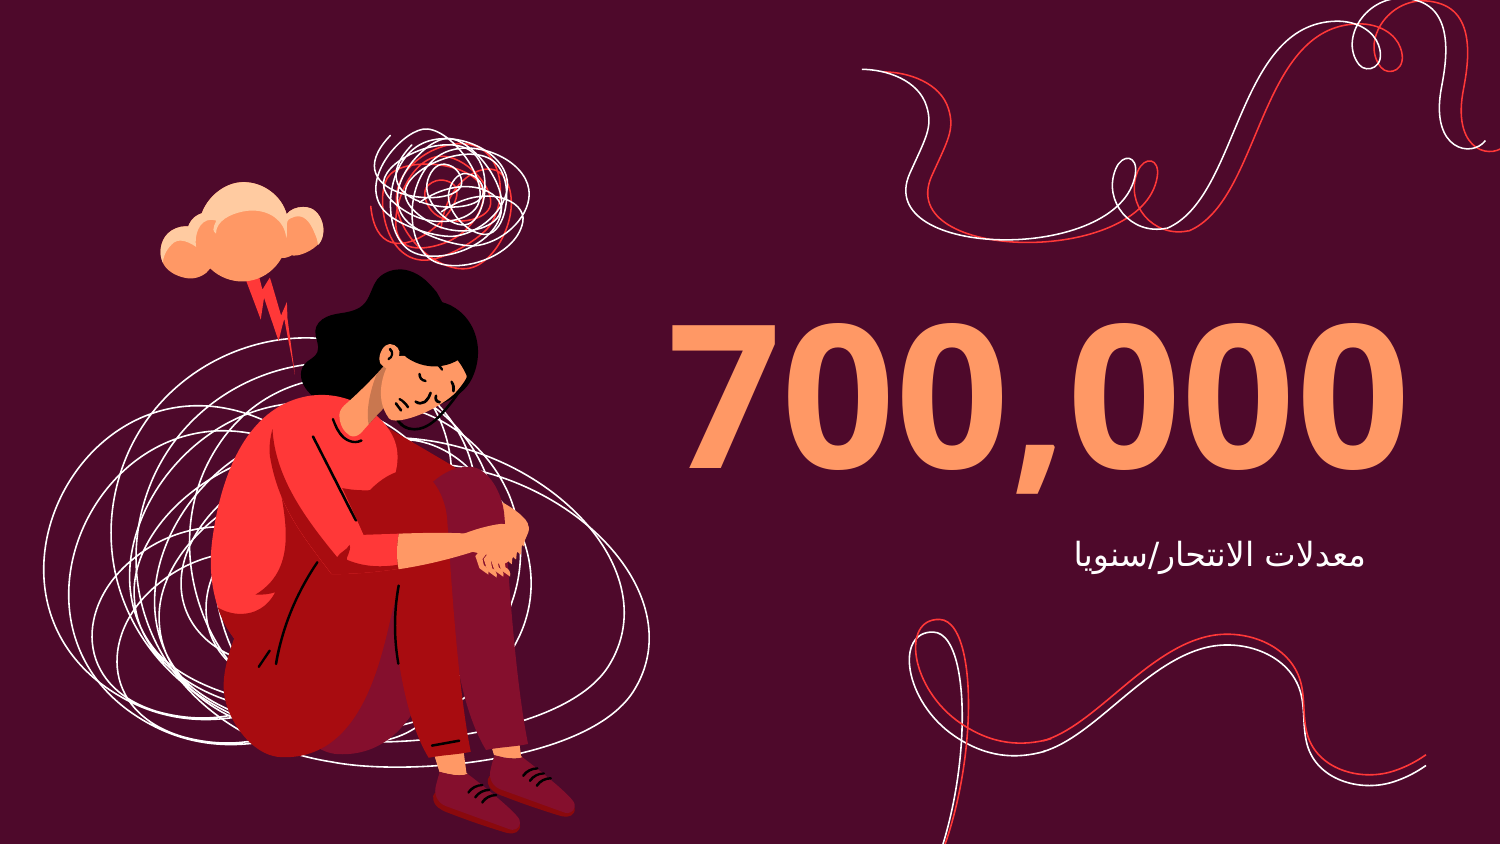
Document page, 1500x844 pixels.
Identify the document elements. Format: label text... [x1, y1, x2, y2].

title 700,000 [582, 243, 1427, 524]
subtitle معدلات الانتحار/سنويا [597, 523, 1382, 582]
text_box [861, 0, 1500, 268]
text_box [894, 618, 1427, 844]
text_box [158, 123, 577, 834]
